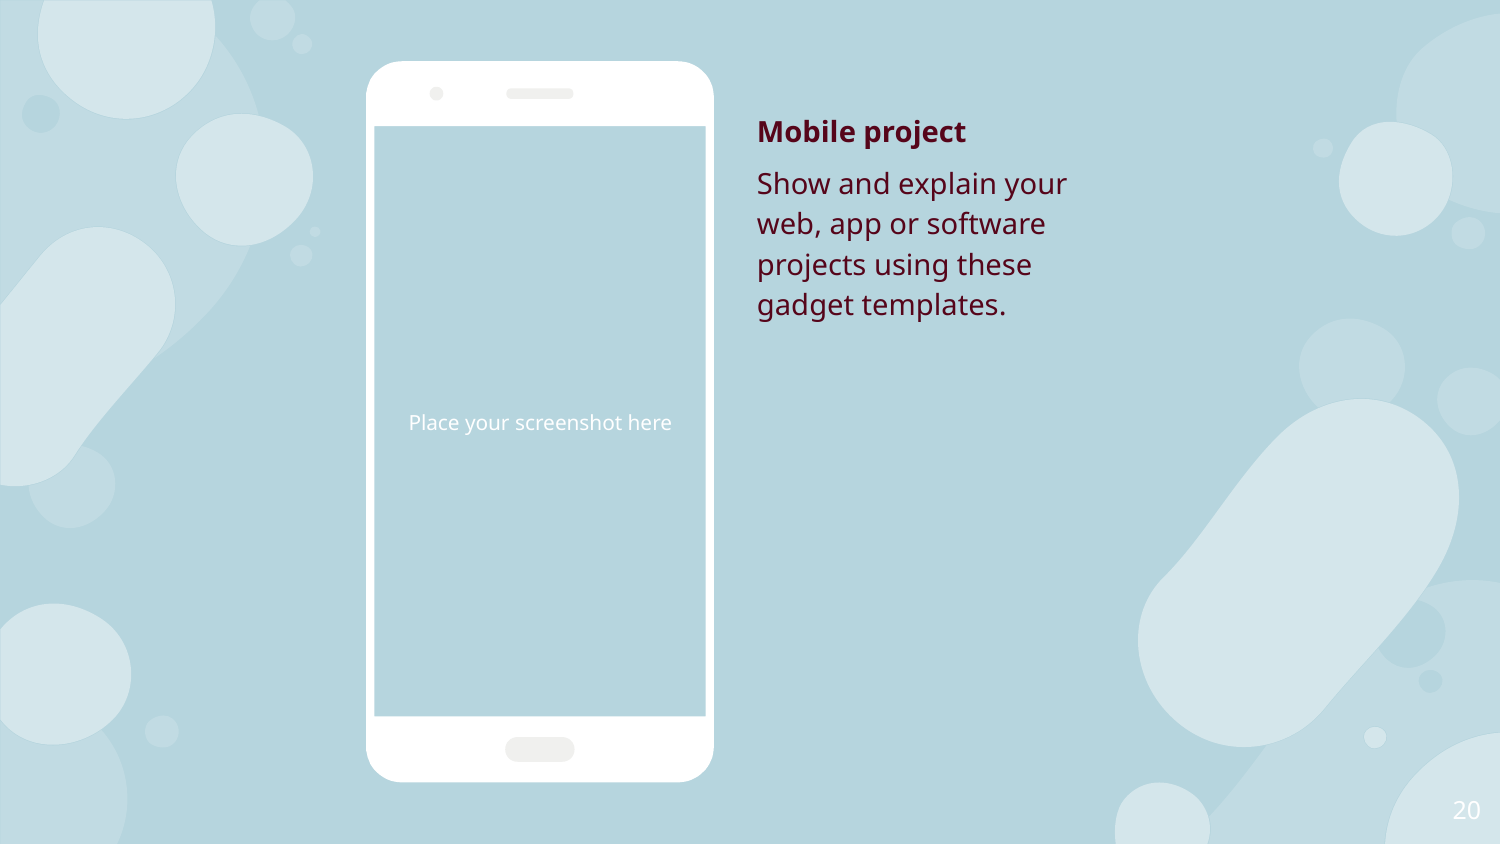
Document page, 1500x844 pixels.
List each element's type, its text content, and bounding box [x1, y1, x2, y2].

list Mobile project Show and explain your web, app or software projects using these gadget templates. [756, 107, 1134, 369]
slide_number ‹#› [1391, 779, 1482, 844]
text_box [365, 60, 715, 783]
